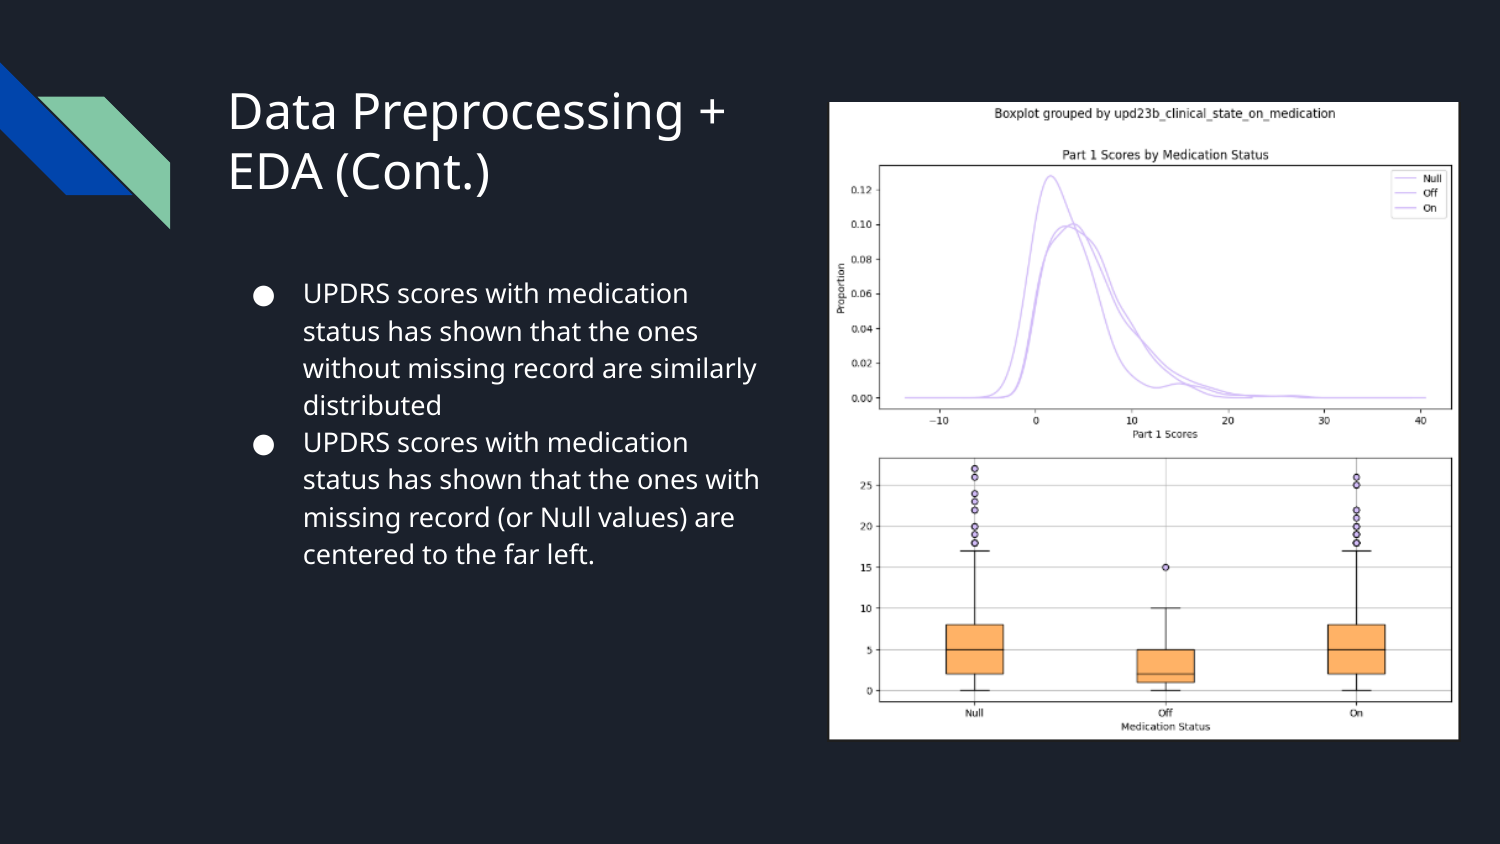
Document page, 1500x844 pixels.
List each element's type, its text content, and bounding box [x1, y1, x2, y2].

list UPDRS scores with medication status has shown that the ones without missing record are similarly distributed UPDRS scores with medication status has shown that the ones with missing record (or Null values) are centered to the far left. [212, 257, 788, 684]
picture [827, 101, 1461, 742]
title Data Preprocessing + EDA (Cont.) [212, 64, 817, 215]
